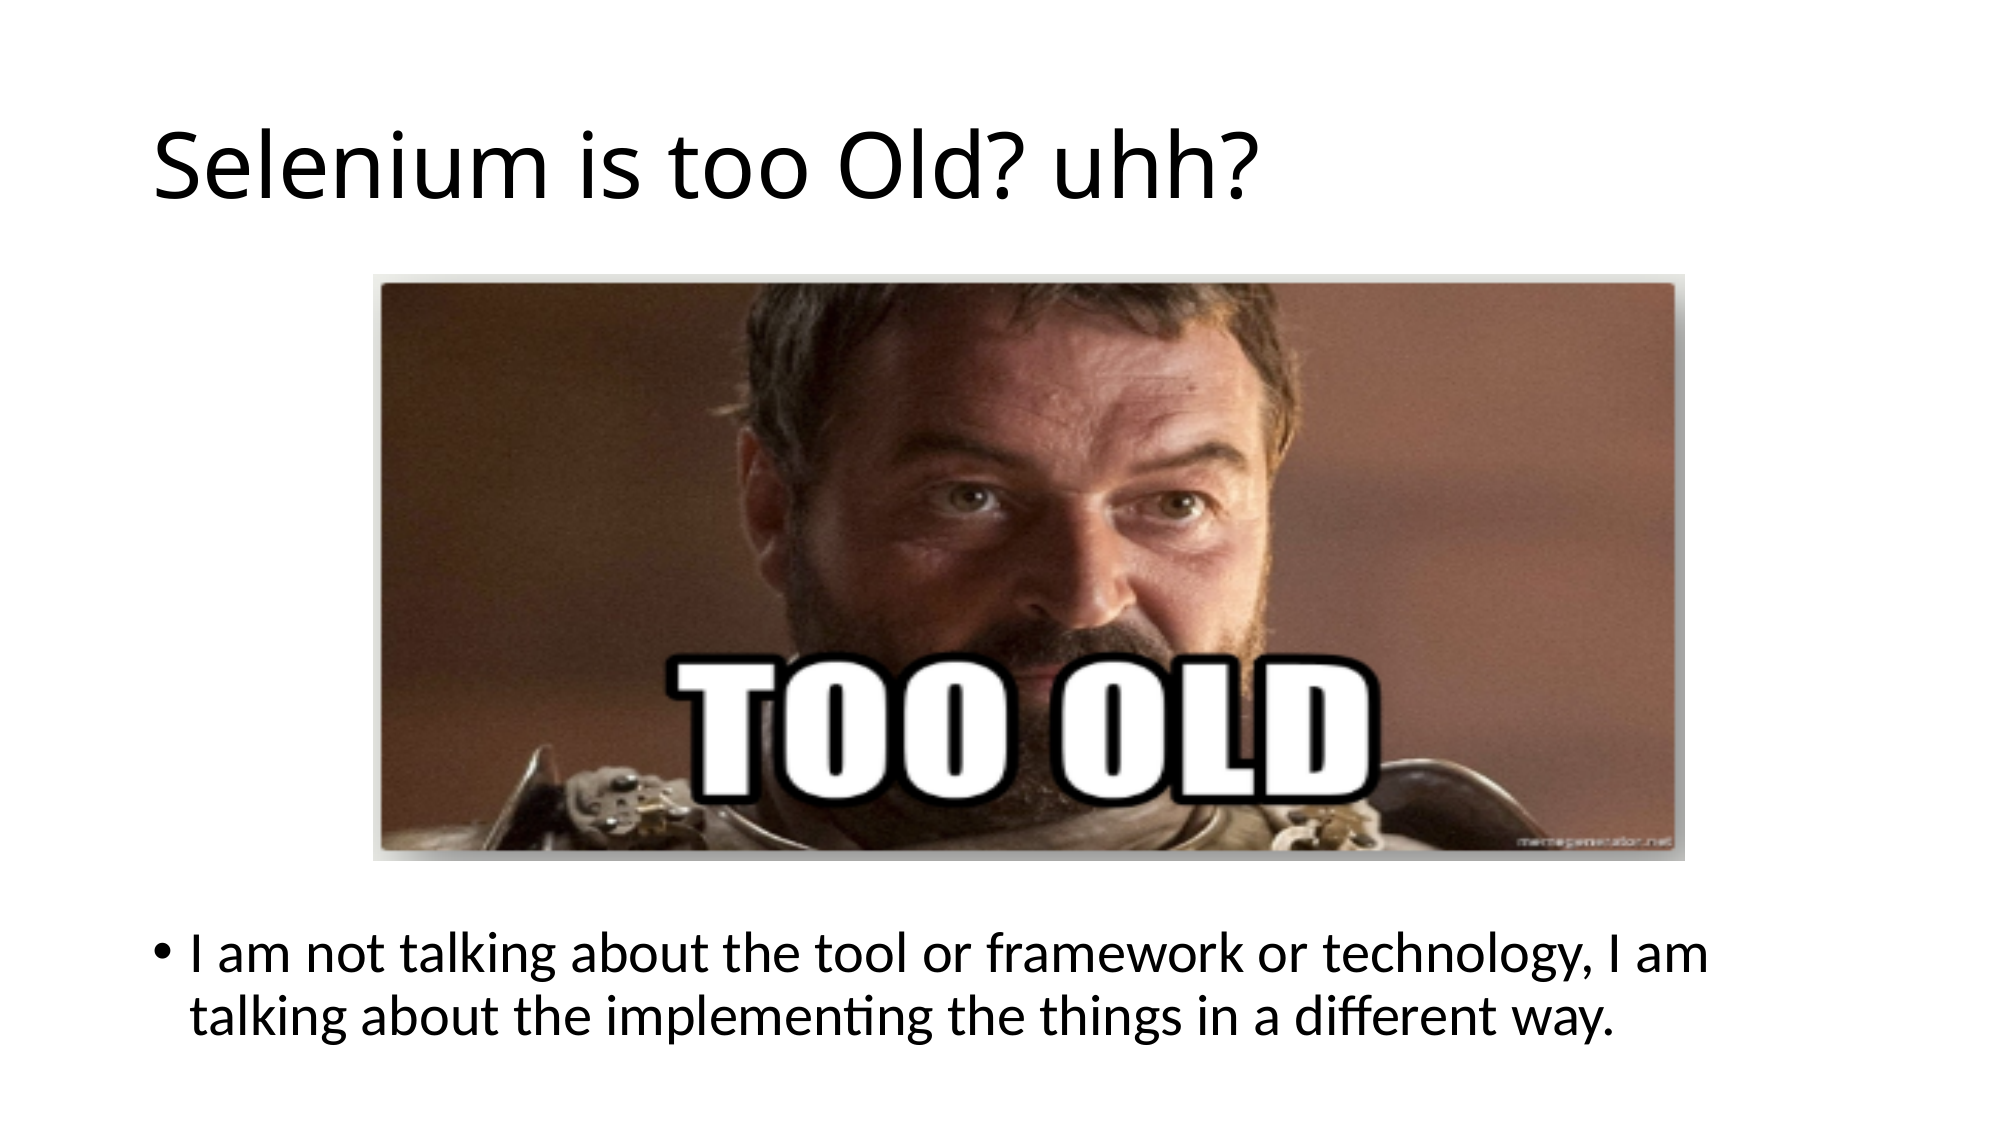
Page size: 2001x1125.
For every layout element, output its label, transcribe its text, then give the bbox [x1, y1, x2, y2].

list I am not talking about the tool or framework or technology, I am talking about the implementing the things in a different way. [137, 914, 1863, 1066]
title Selenium is too Old? uhh? [137, 59, 1863, 278]
picture [373, 274, 1685, 861]
